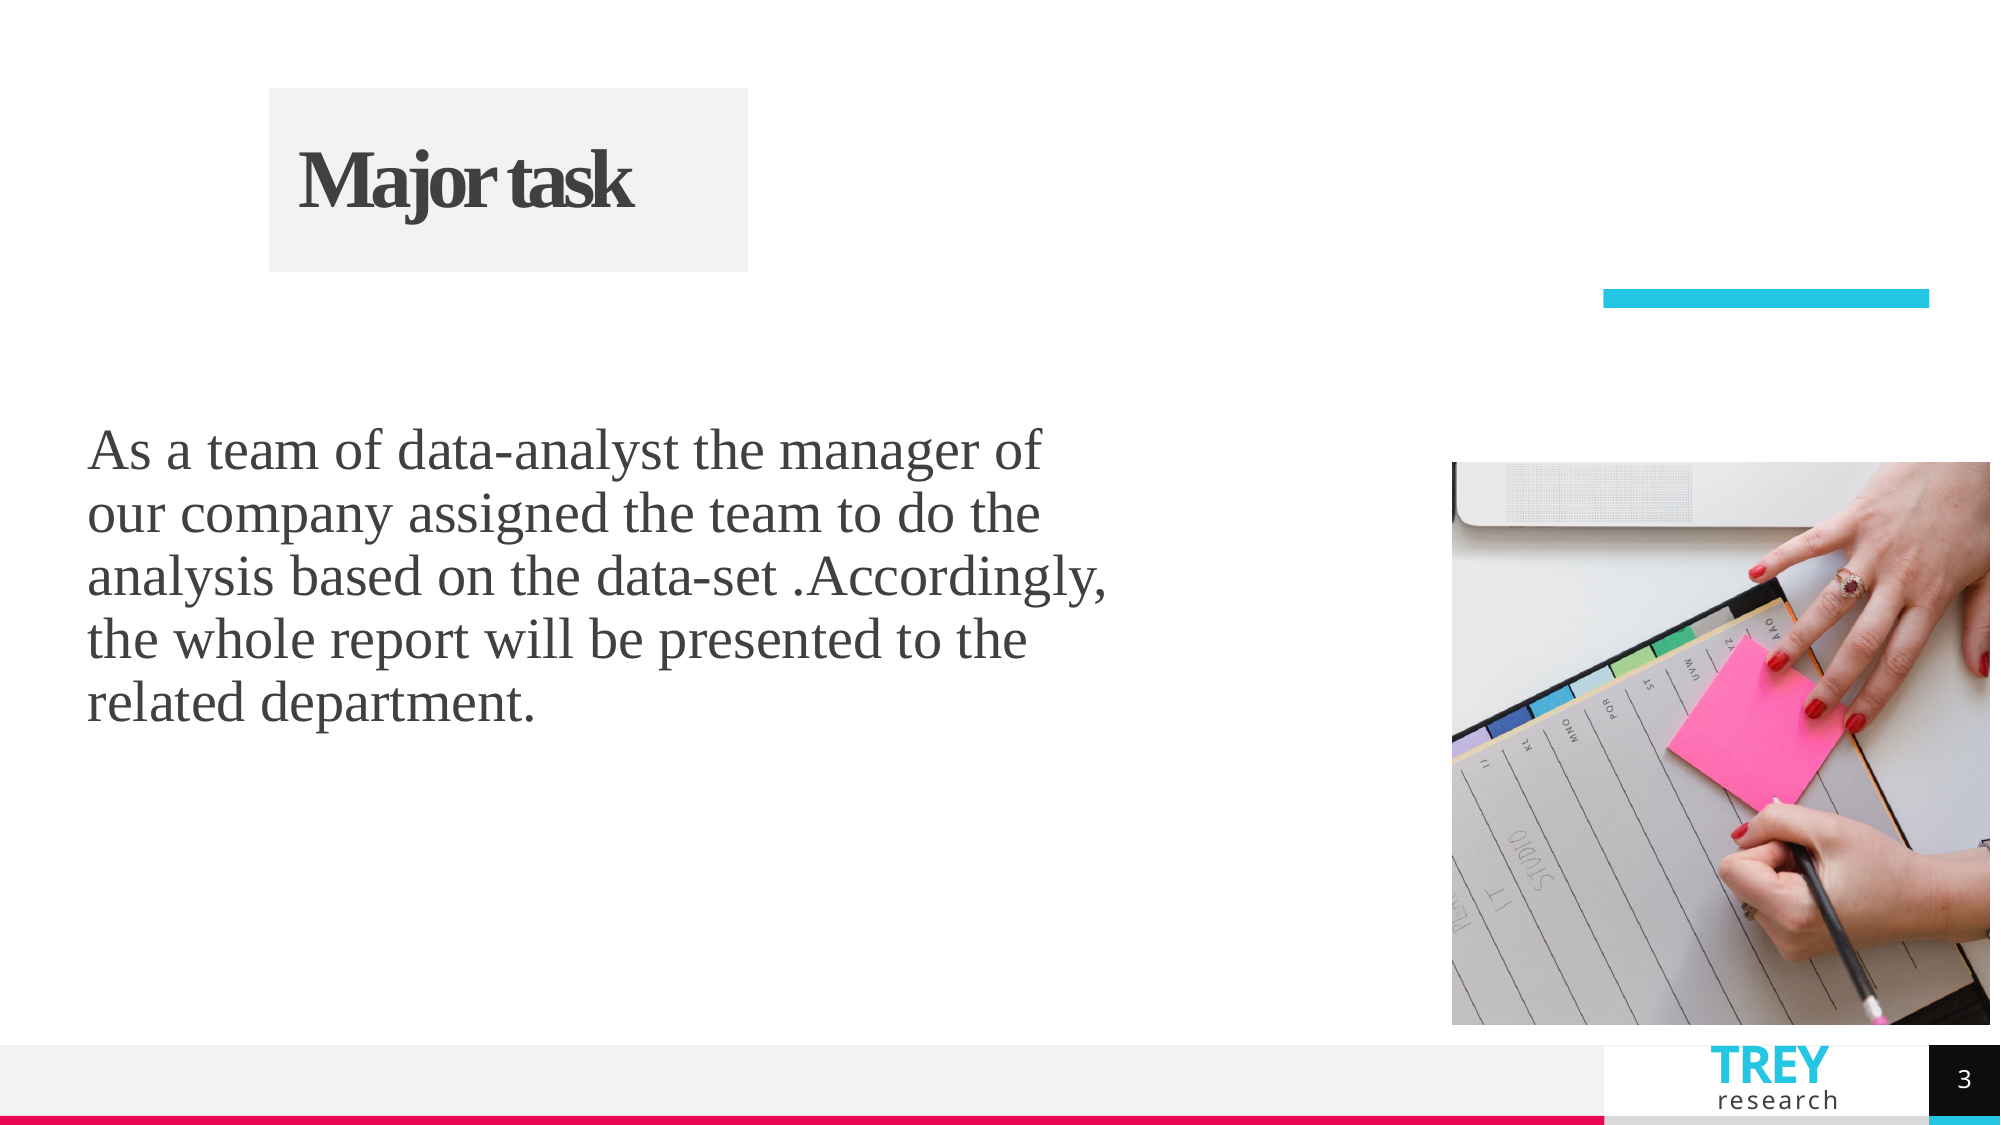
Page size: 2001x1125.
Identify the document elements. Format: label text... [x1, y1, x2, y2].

text_box TREY research [1680, 1055, 1854, 1115]
title Major task [268, 87, 748, 273]
text_box [1603, 288, 1930, 309]
picture [1452, 462, 1990, 1025]
slide_number 3 [1929, 1045, 2000, 1116]
list As a team of data-analyst the manager of our company assigned the team to do the analysis based on the data-set .Accordingly, the whole report will be presented to the related department. [87, 419, 1130, 818]
